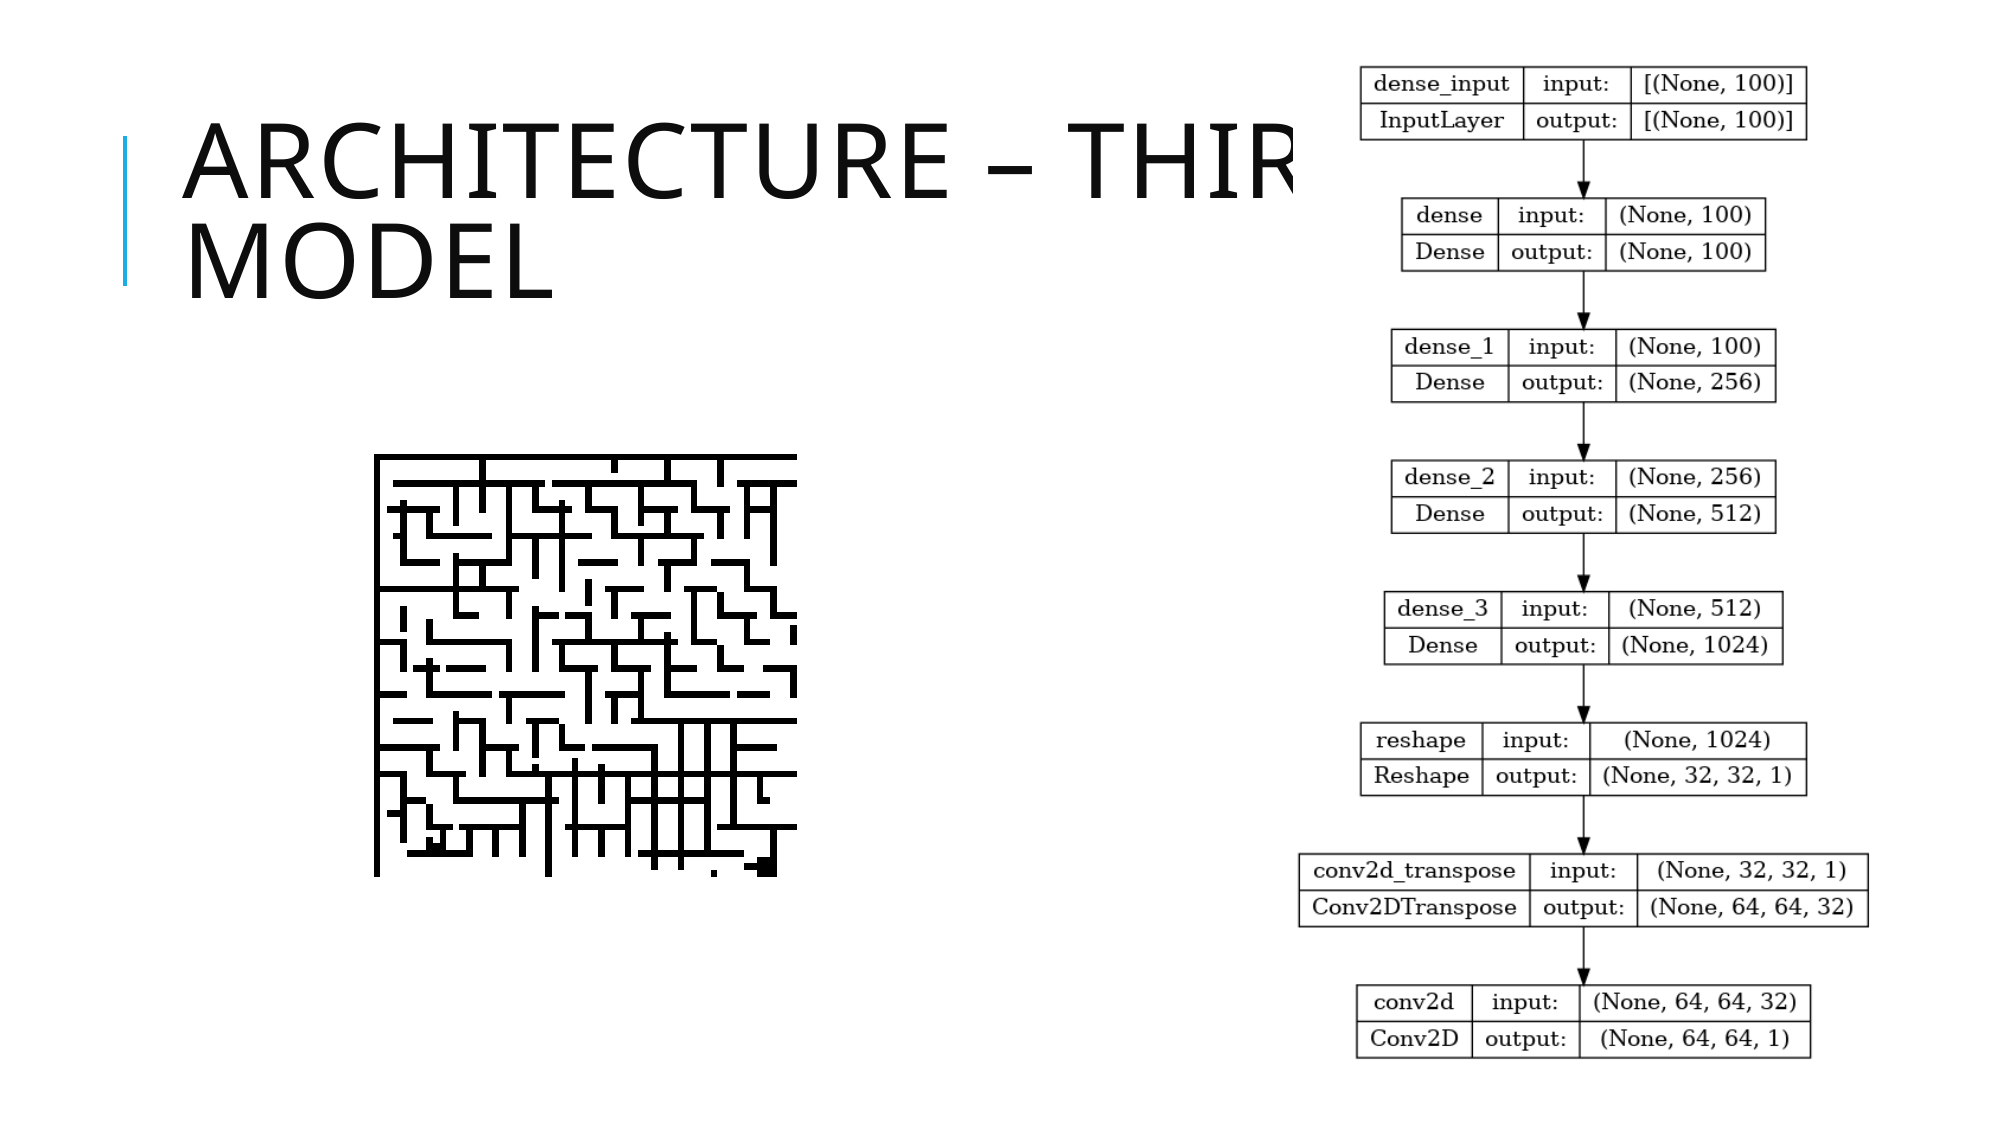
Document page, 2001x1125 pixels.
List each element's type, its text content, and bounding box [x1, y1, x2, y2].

picture [1292, 60, 1875, 1065]
picture [374, 454, 797, 877]
title Architecture – Third model [168, 96, 1286, 342]
